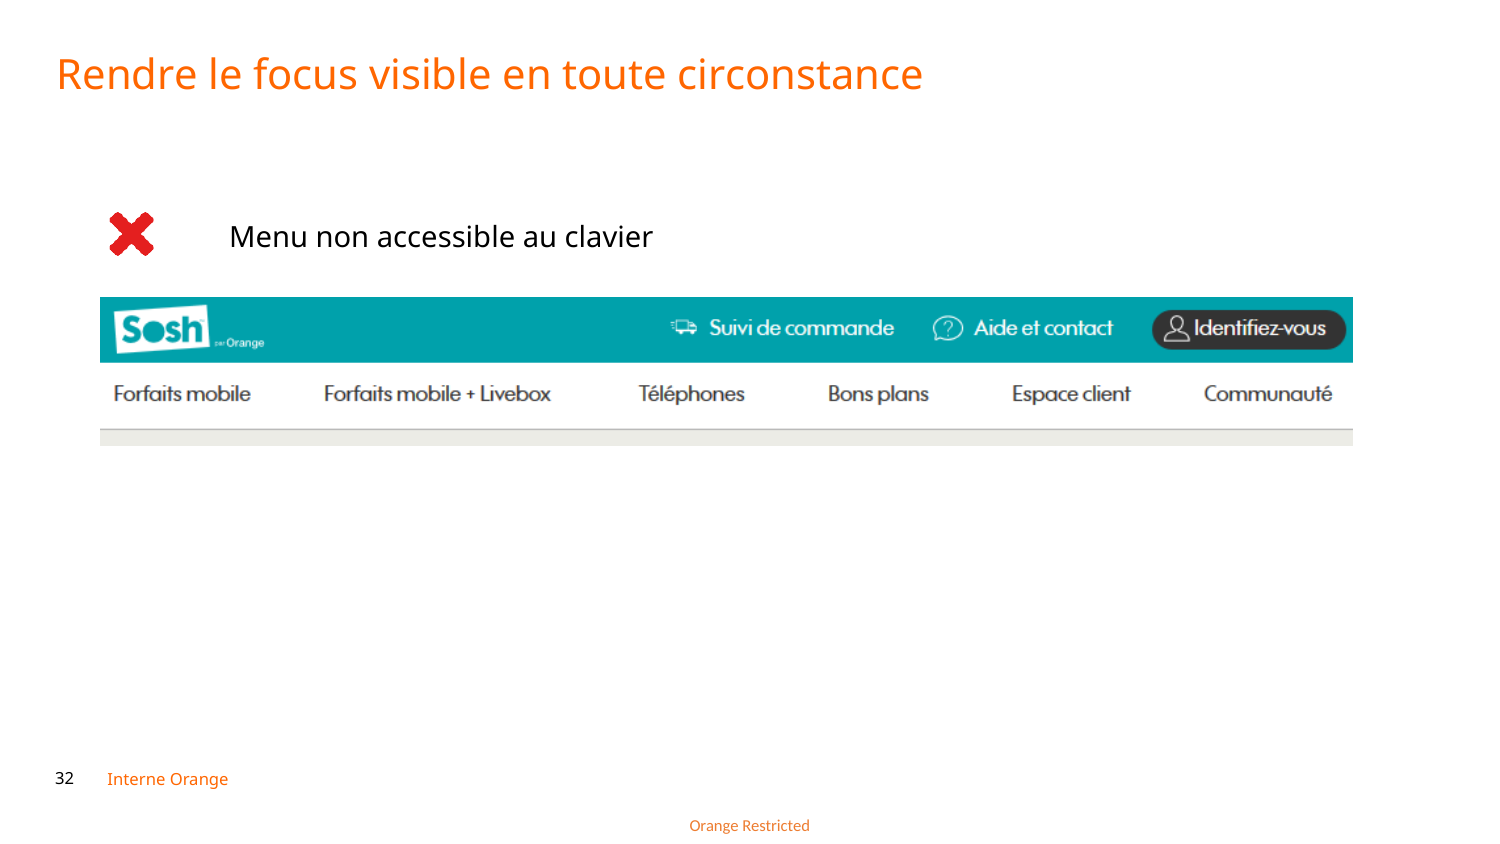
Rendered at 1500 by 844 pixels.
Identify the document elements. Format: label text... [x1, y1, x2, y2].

list Rendre le focus visible en toute circonstance Menu non accessible au clavier [56, 55, 1447, 734]
picture [100, 297, 1353, 446]
picture [101, 209, 162, 258]
